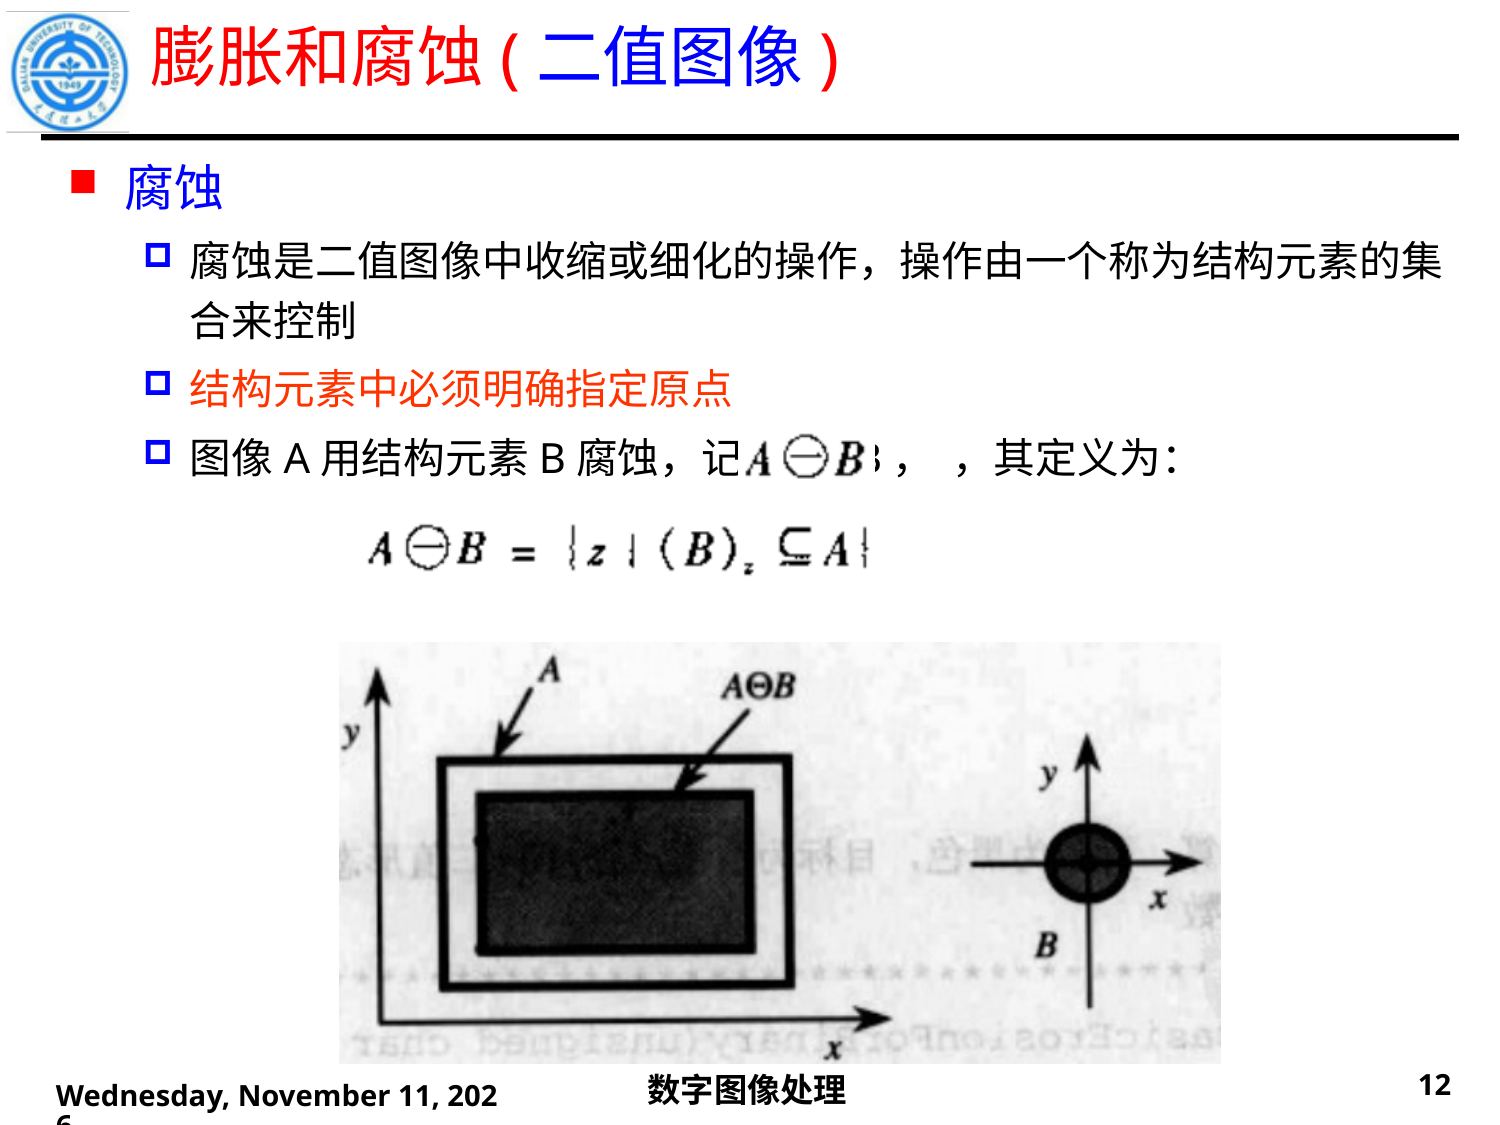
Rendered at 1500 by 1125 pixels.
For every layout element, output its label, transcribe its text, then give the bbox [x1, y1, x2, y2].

list 腐蚀 腐蚀是二值图像中收缩或细化的操作，操作由一个称为结构元素的集合来控制 结构元素中必须明确指定原点 图像A用结构元素B腐蚀，记作AB， ，其定义为： [52, 148, 1460, 1024]
picture [737, 431, 875, 487]
title 膨胀和腐蚀(二值图像) [135, 21, 1412, 103]
picture [344, 511, 894, 592]
picture [6, 10, 130, 136]
picture [338, 641, 1221, 1065]
